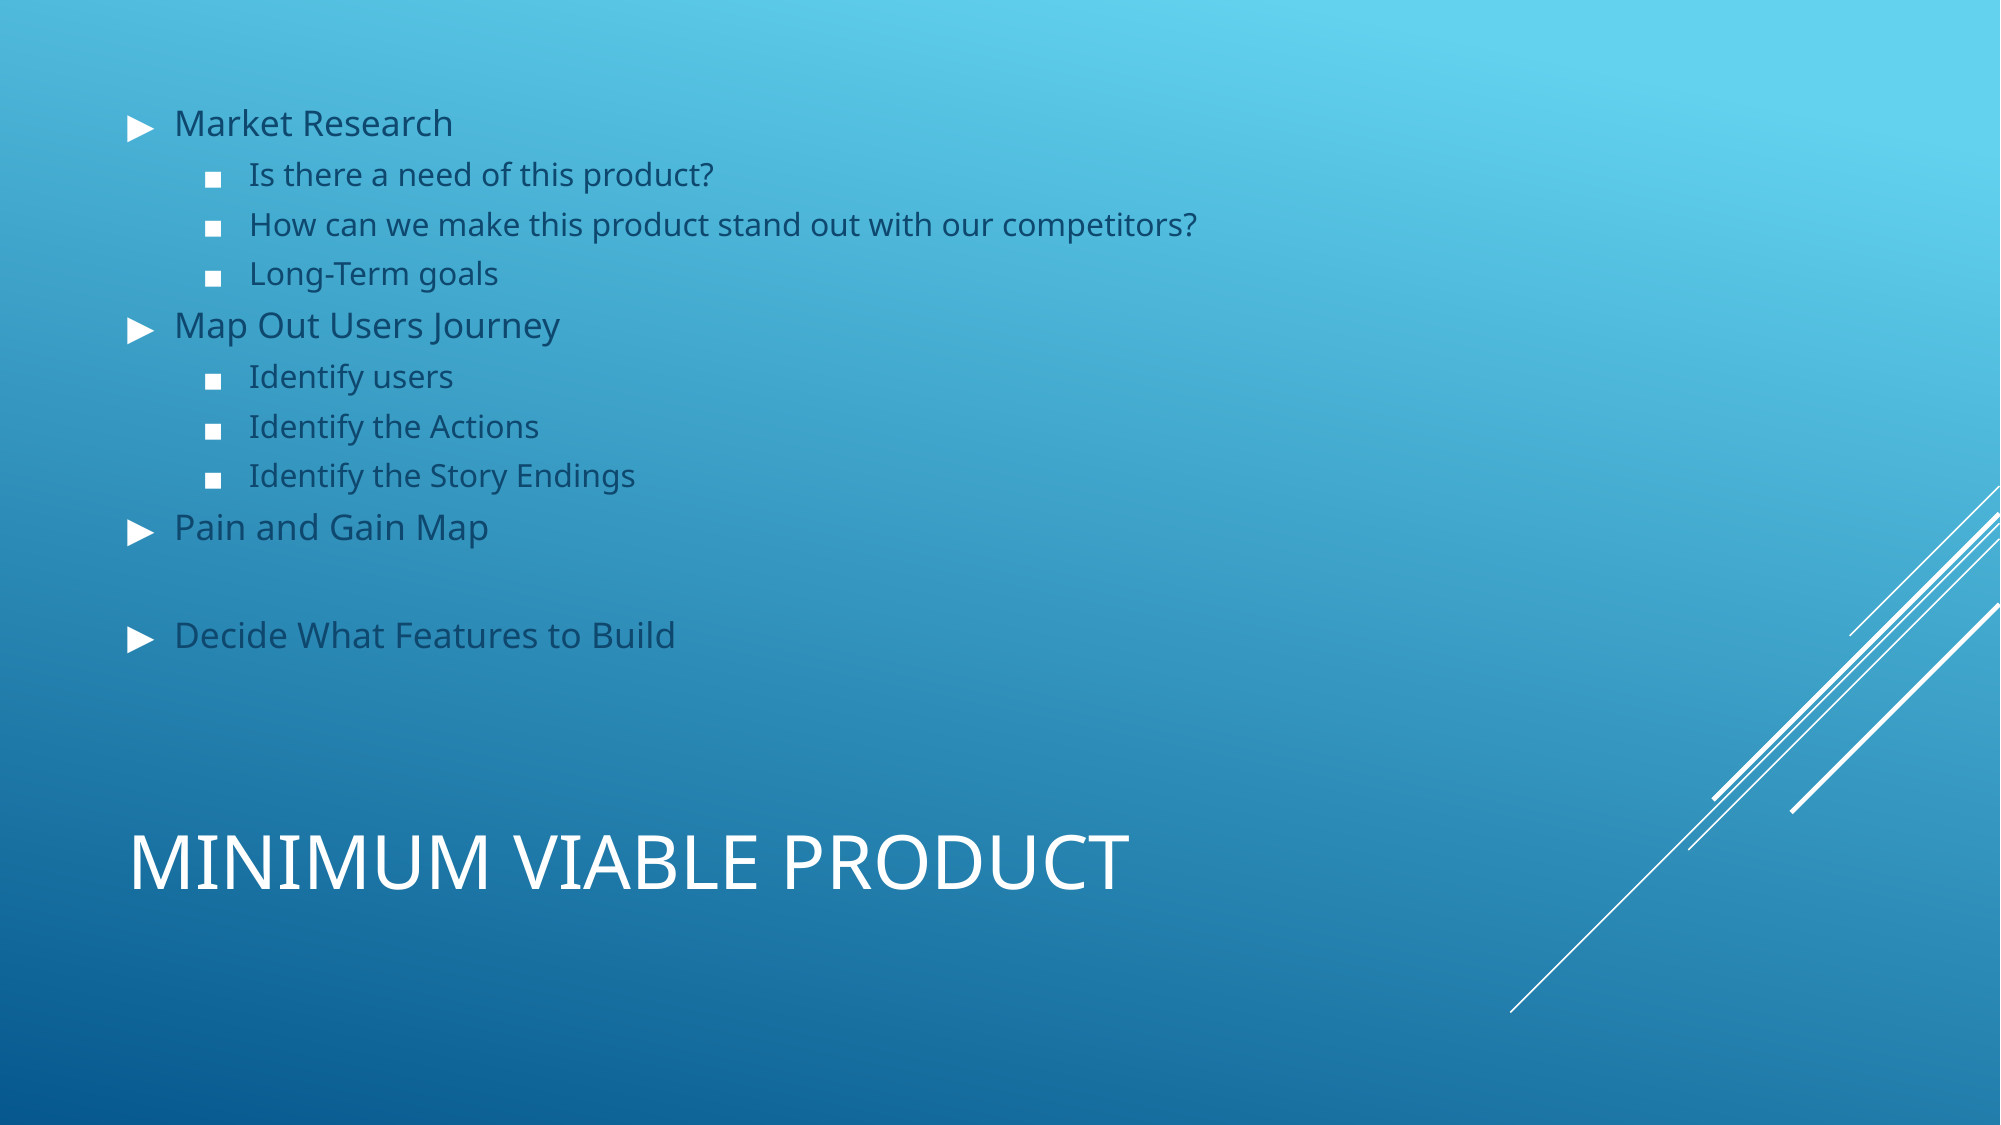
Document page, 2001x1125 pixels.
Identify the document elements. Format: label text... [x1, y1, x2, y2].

list Market Research Is there a need of this product? How can we make this product stand out with our competitors? Long-Term goals Map Out Users Journey Identify users Identify the Actions Identify the Story Endings Pain and Gain Map Decide What Features to Build [112, 112, 1513, 706]
title MINIMUM VIABLE PRODUCT [112, 736, 1513, 984]
